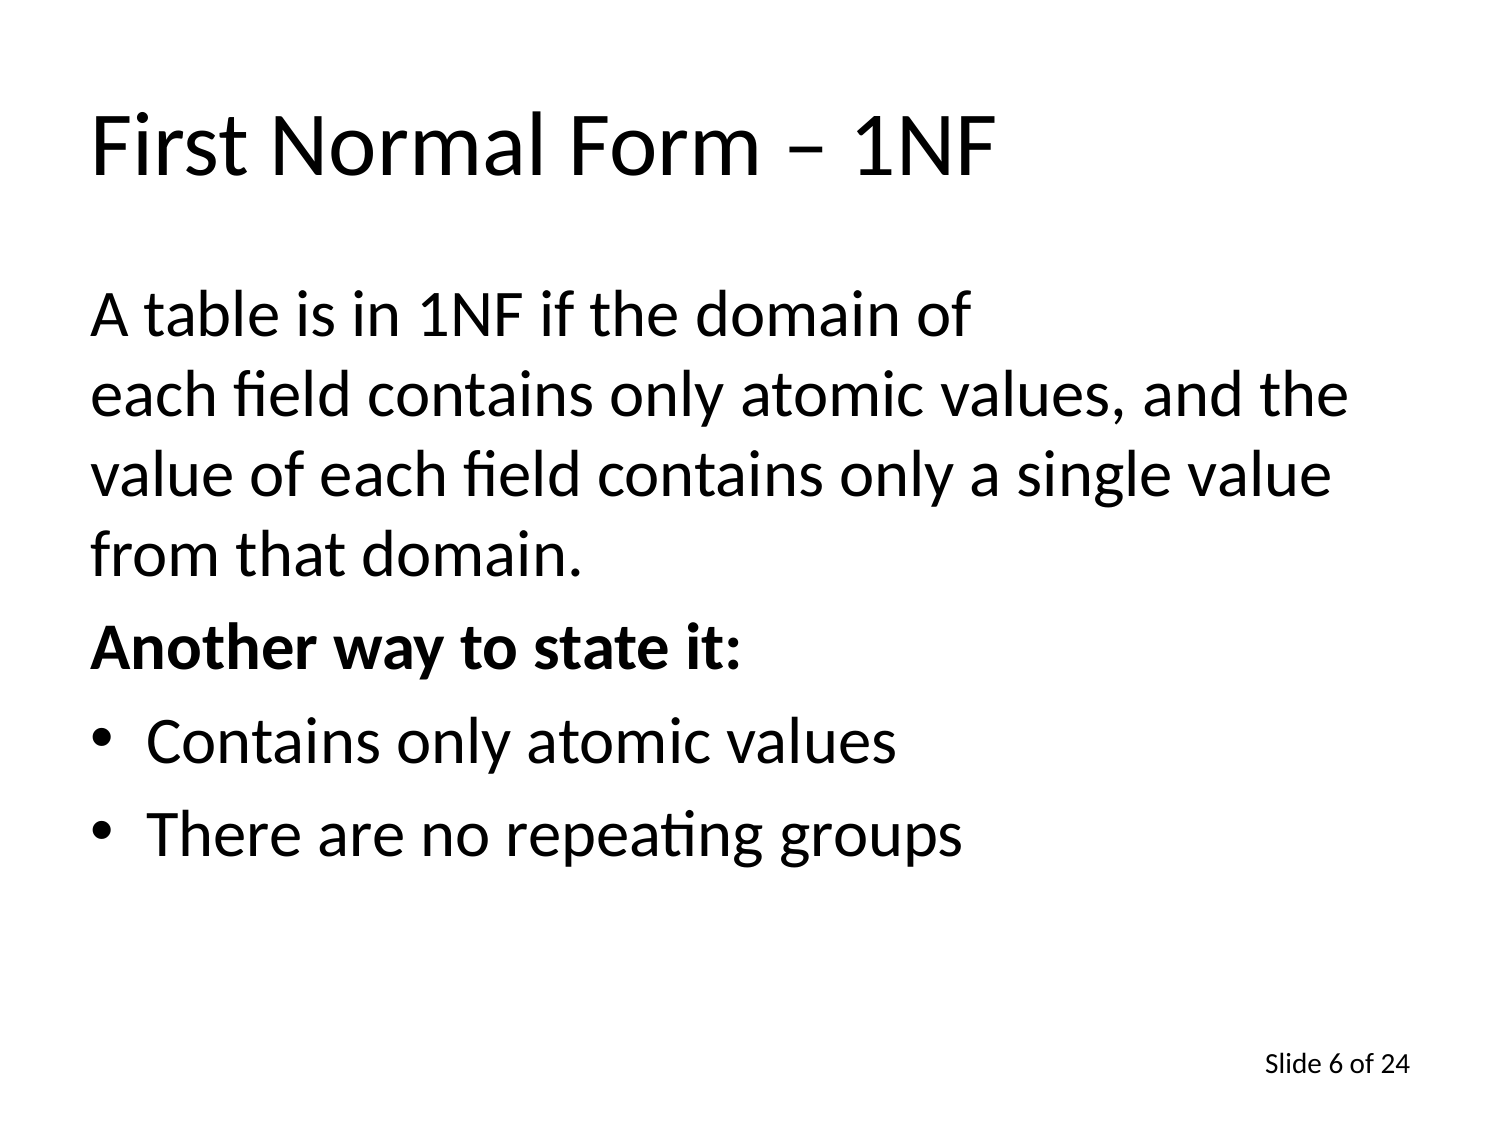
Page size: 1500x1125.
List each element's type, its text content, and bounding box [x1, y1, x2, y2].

list A table is in 1NF if the domain of each field contains only atomic values, and the value of each field contains only a single value from that domain. Another way to state it: Contains only atomic values There are no repeating groups [75, 262, 1425, 1005]
title First Normal Form – 1NF [75, 45, 1425, 233]
